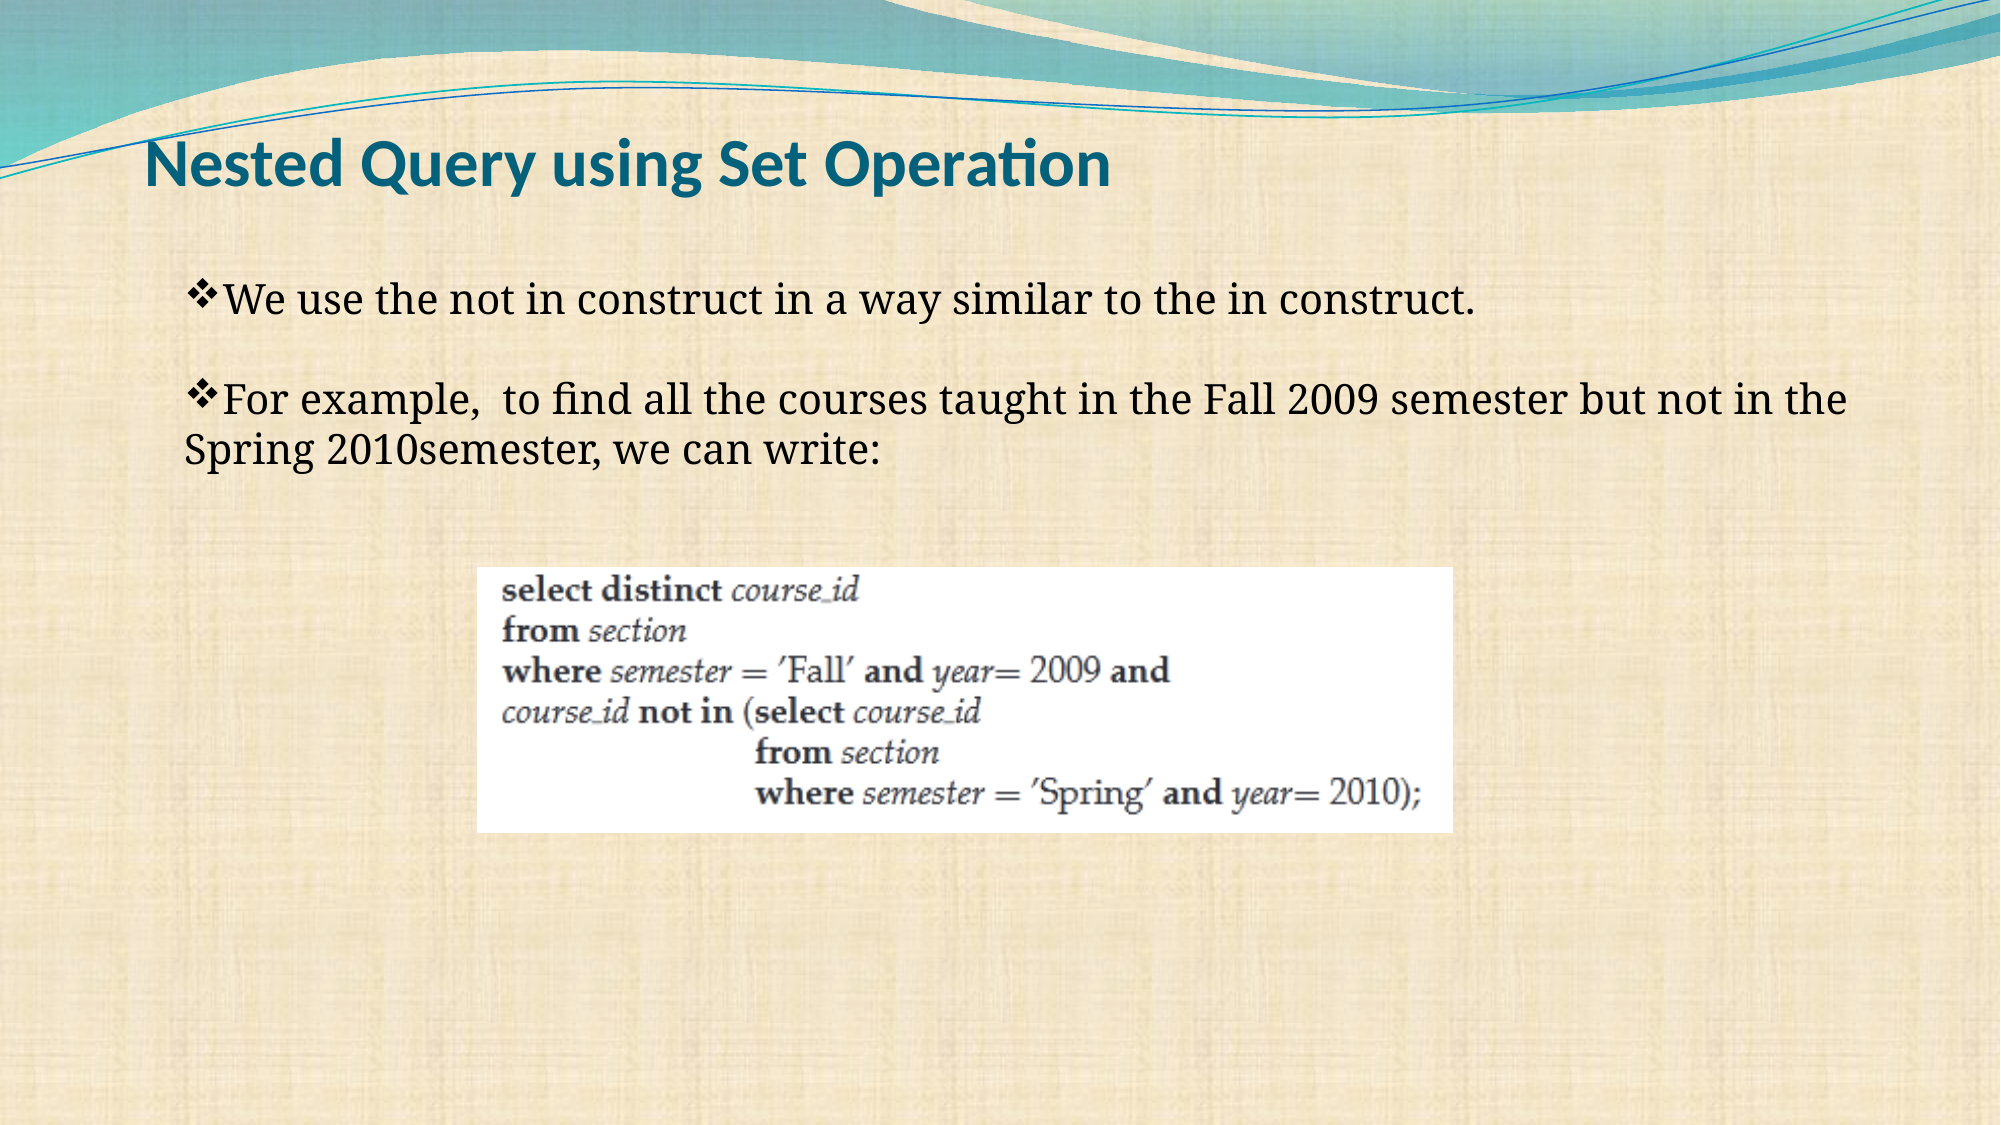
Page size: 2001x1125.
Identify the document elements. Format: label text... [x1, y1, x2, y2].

picture [476, 567, 1454, 833]
text_box We use the not in construct in a way similar to the in construct. For example, to find all the courses taught in the Fall 2009 semester but not in the Spring 2010semester, we can write: [169, 265, 1879, 481]
title Nested Query using Set Operation [144, 108, 1509, 200]
